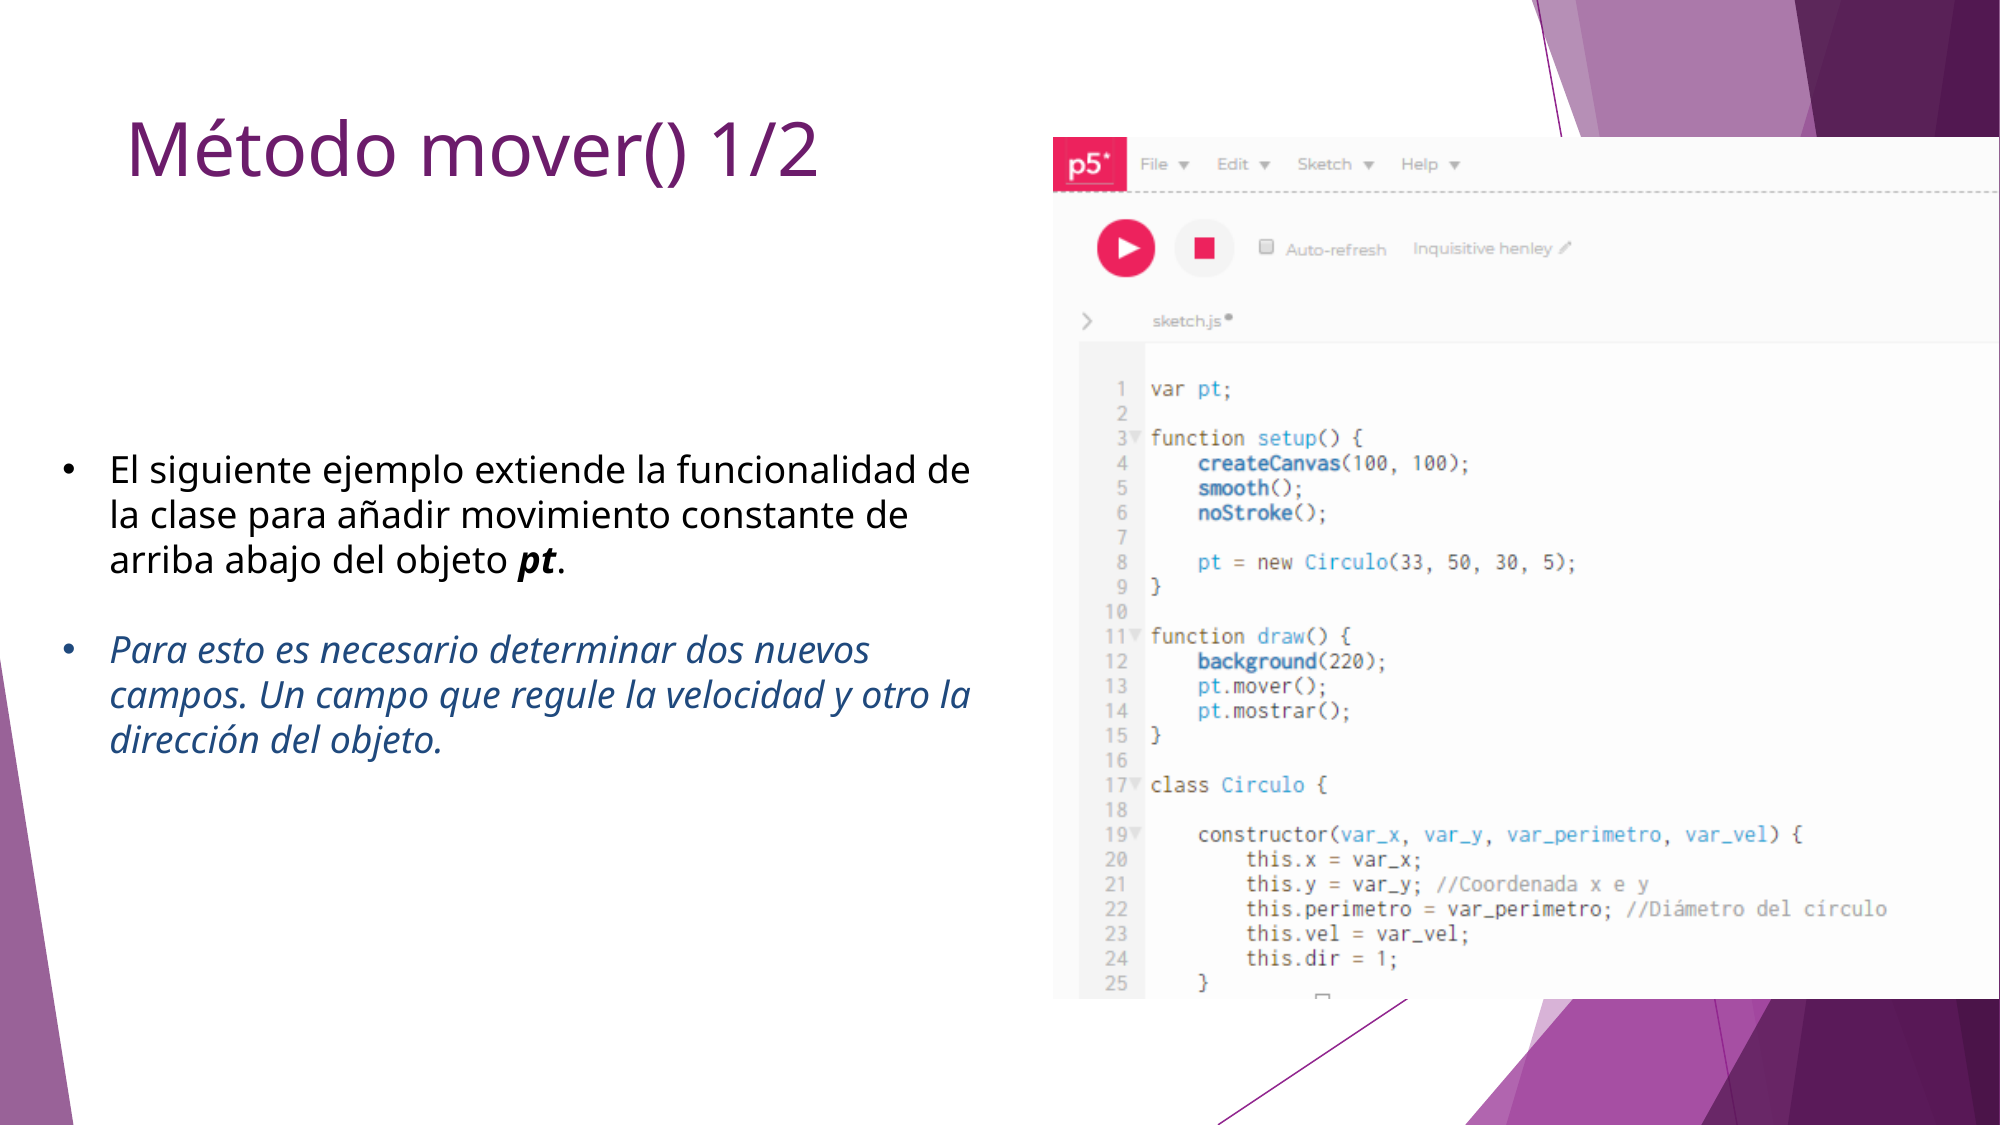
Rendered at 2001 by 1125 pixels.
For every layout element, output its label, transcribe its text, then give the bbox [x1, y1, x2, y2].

text_box Método mover() 1/2 [123, 99, 1440, 290]
picture [1053, 137, 1999, 999]
text_box El siguiente ejemplo extiende la funcionalidad de la clase para añadir movimiento constante de arriba abajo del objeto pt. Para esto es necesario determinar dos nuevos campos. Un campo que regule la velocidad y otro la dirección del objeto. [62, 443, 975, 806]
